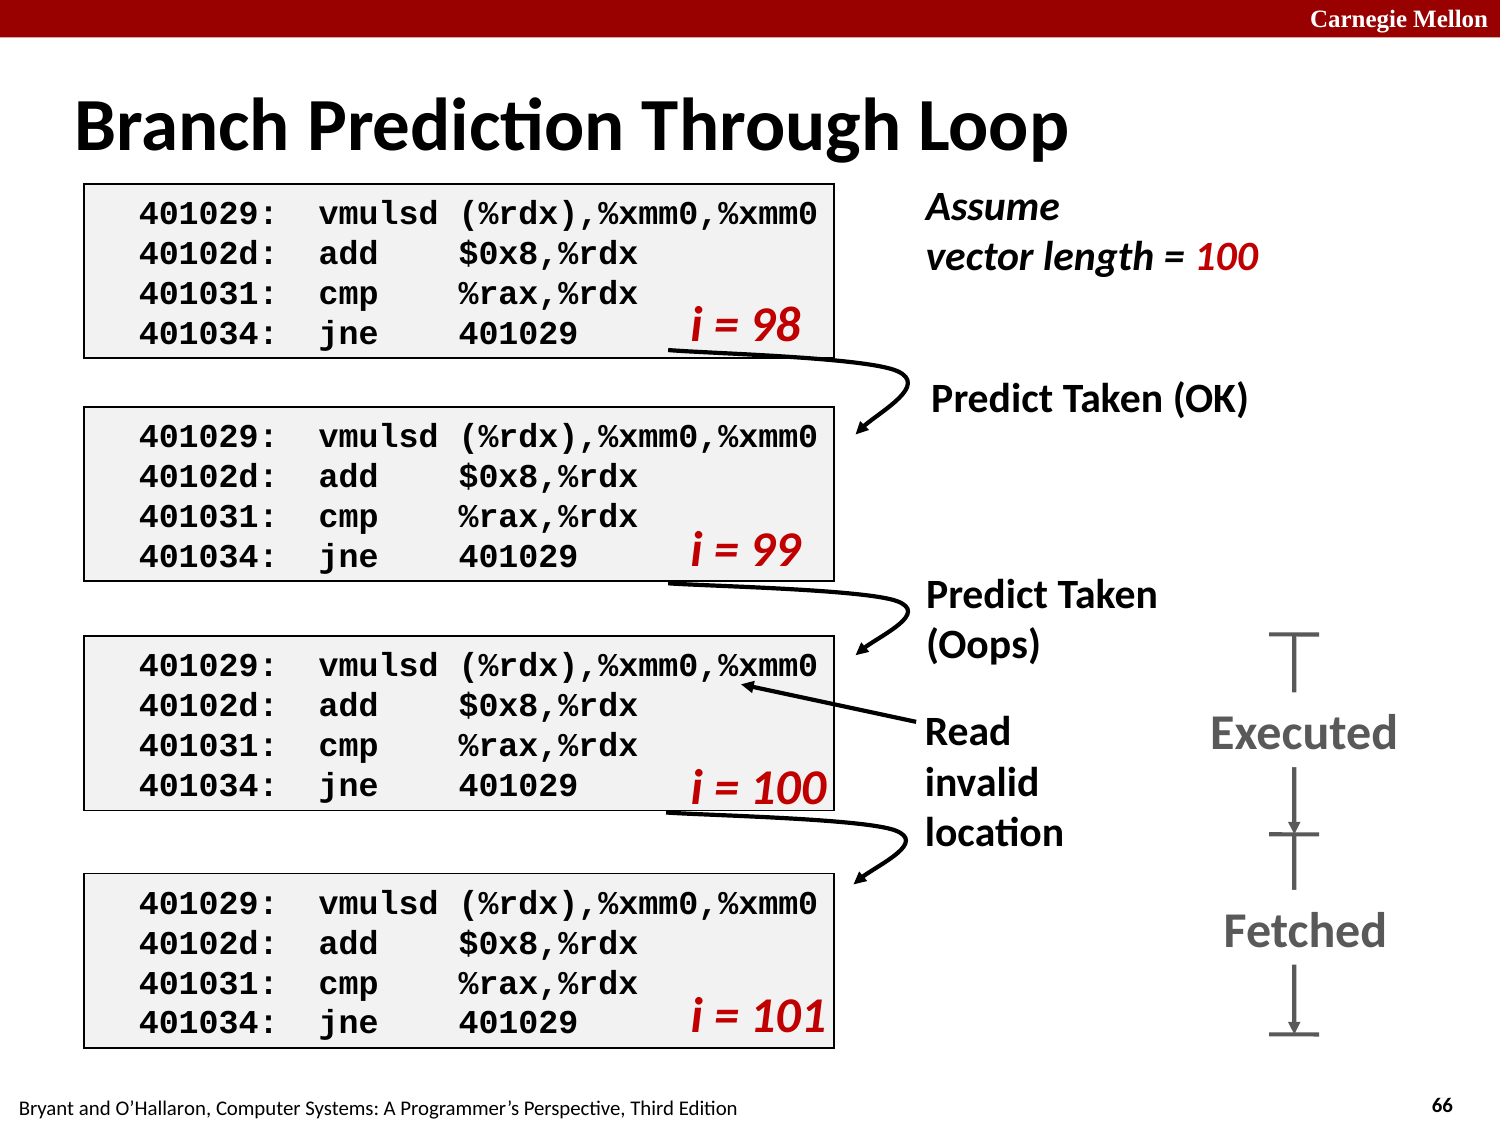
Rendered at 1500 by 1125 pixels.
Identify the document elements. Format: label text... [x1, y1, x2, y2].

text_box 401029: vmulsd (%rdx),%xmm0,%xmm0 40102d: add $0x8,%rdx 401031: cmp %rax,%rdx 401034: jne 401029 [83, 406, 834, 582]
text_box [666, 812, 907, 885]
text_box [1288, 768, 1301, 834]
text_box Predict Taken (Oops) [911, 559, 1174, 675]
text_box i = 99 [675, 509, 816, 584]
text_box 401029: vmulsd (%rdx),%xmm0,%xmm0 40102d: add $0x8,%rdx 401031: cmp %rax,%rdx 401034: jne 401029 [83, 183, 834, 358]
text_box 401029: vmulsd (%rdx),%xmm0,%xmm0 40102d: add $0x8,%rdx 401031: cmp %rax,%rdx 401034: jne 401029 [83, 873, 834, 1048]
text_box [688, 358, 908, 435]
text_box Predict Taken (OK) [916, 363, 1265, 429]
text_box Executed [1195, 692, 1414, 768]
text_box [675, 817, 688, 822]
text_box Fetched [1208, 889, 1403, 965]
text_box Assume vector length = 100 [911, 171, 1273, 287]
text_box 401029: vmulsd (%rdx),%xmm0,%xmm0 40102d: add $0x8,%rdx 401031: cmp %rax,%rdx 401034: jne 401029 [83, 636, 834, 811]
text_box [741, 680, 917, 722]
text_box [1288, 965, 1301, 1034]
title Branch Prediction Through Loop [59, 73, 1349, 168]
text_box i = 101 [675, 975, 842, 1051]
text_box i = 100 [675, 746, 842, 821]
text_box Read invalid location [910, 696, 1123, 862]
text_box [668, 583, 909, 656]
text_box i = 98 [675, 284, 816, 359]
